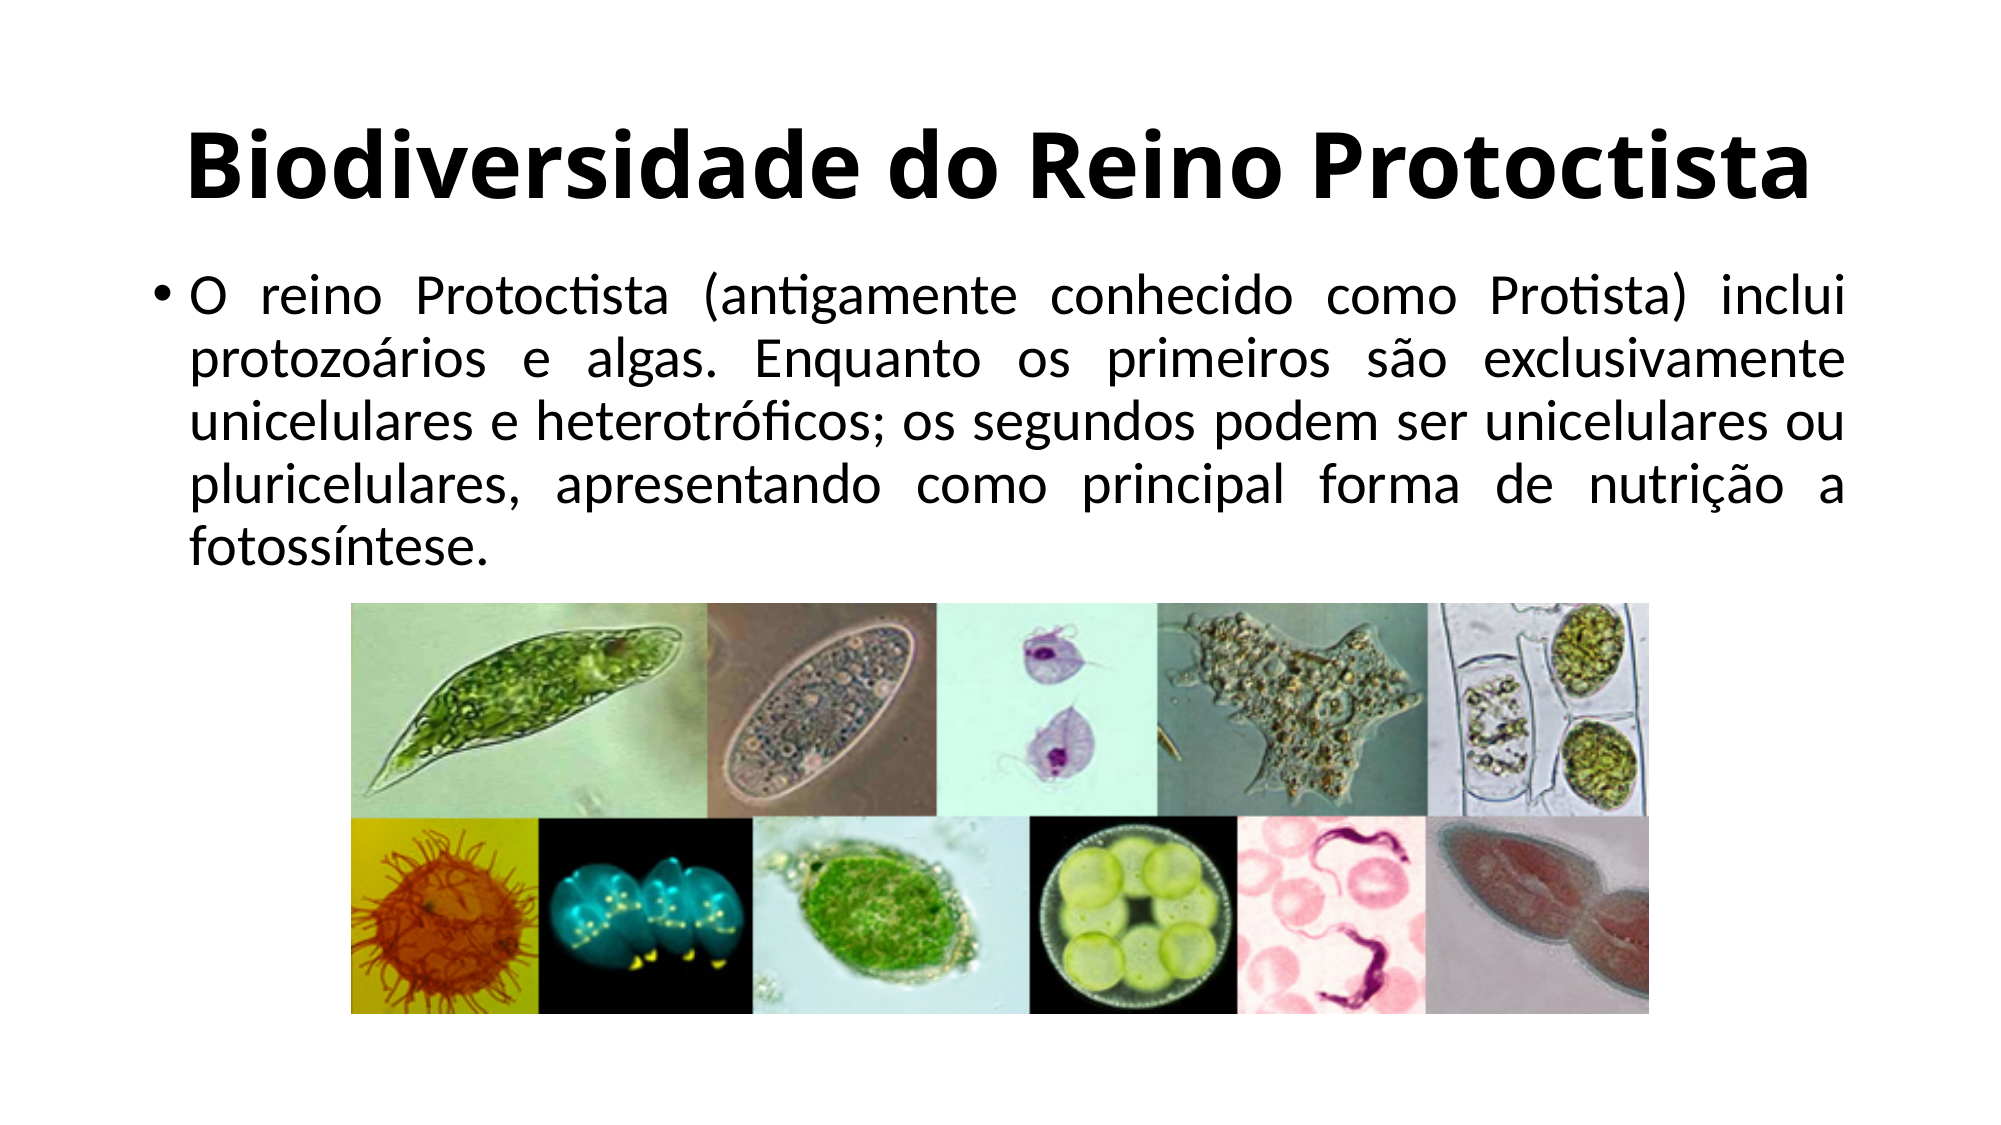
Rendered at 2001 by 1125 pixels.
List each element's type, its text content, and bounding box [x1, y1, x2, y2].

picture [351, 603, 1649, 1014]
title Biodiversidade do Reino Protoctista [137, 59, 1863, 256]
list O reino Protoctista (antigamente conhecido como Protista) inclui protozoários e algas. Enquanto os primeiros são exclusivamente unicelulares e heterotróficos; os segundos podem ser unicelulares ou pluricelulares, apresentando como principal forma de nutrição a fotossíntese. [137, 256, 1863, 1014]
